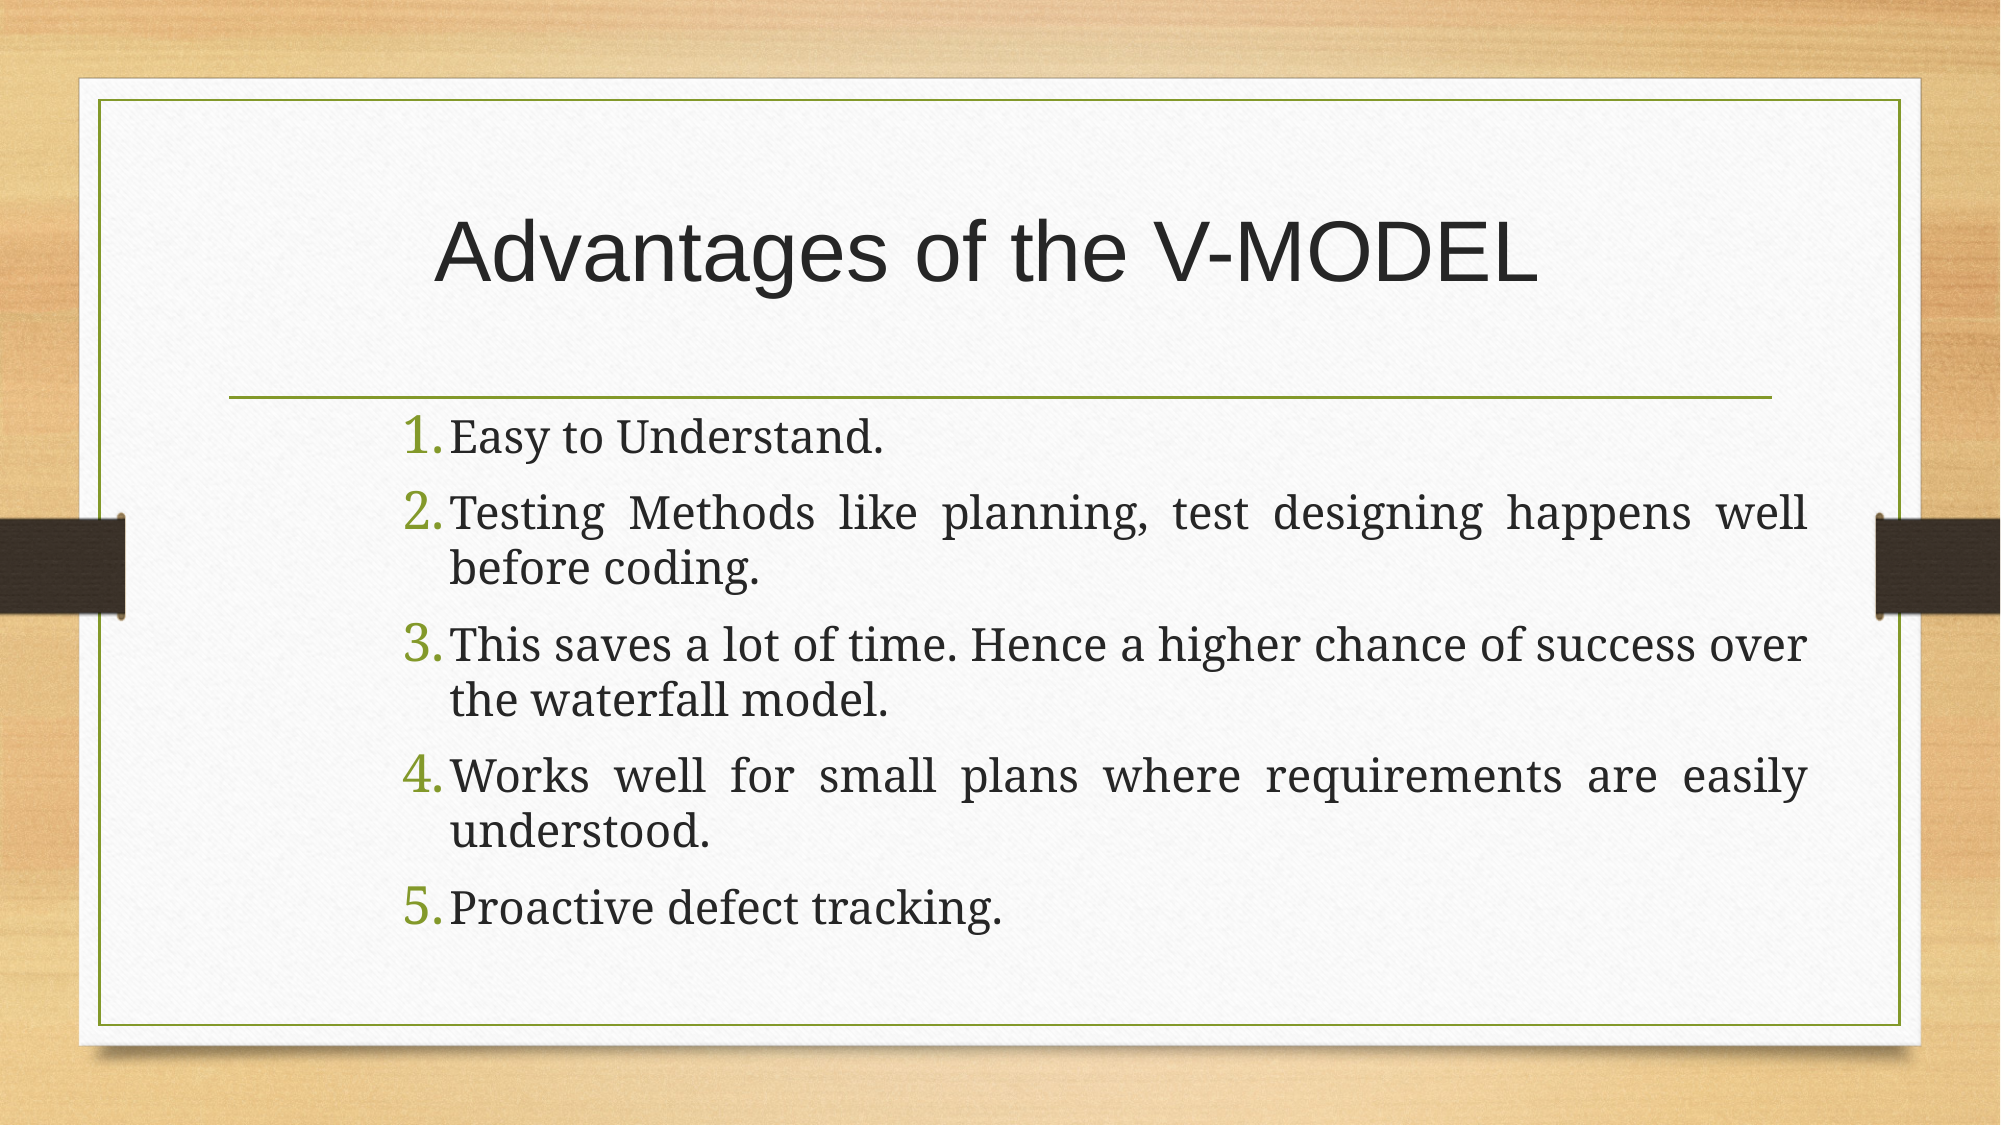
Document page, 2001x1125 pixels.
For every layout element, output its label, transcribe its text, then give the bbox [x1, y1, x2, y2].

list Easy to Understand. Testing Methods like planning, test designing happens well before coding. This saves a lot of time. Hence a higher chance of success over the waterfall model. Works well for small plans where requirements are easily understood. Proactive defect tracking. [387, 399, 1825, 1006]
picture [0, 0, 2001, 1125]
title Advantages of the V-MODEL [337, 187, 1637, 410]
